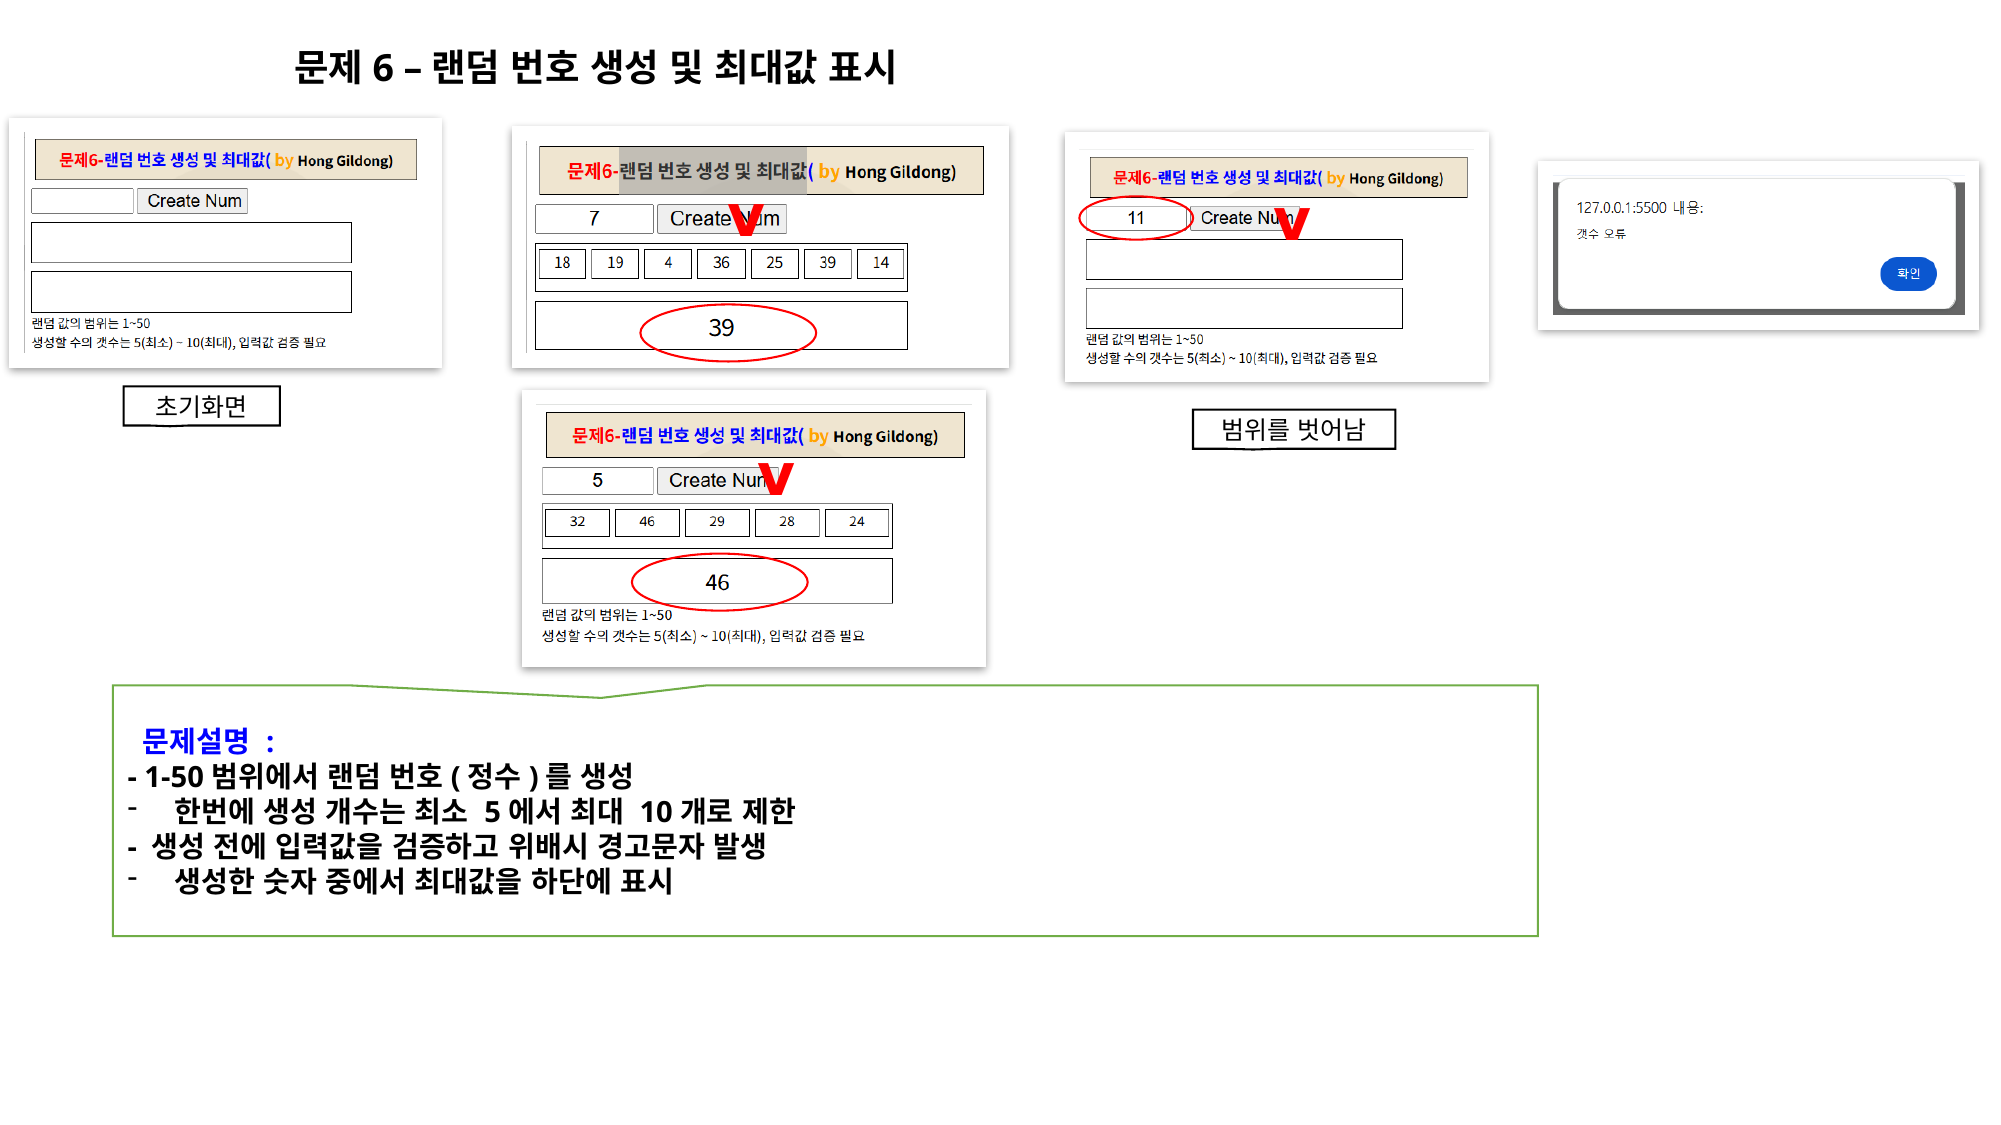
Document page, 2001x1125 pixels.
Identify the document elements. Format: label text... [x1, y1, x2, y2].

text_box 범위를 벗어남 [1191, 408, 1397, 451]
text_box 문제6 –랜덤 번호 생성 및 최대값 표시 [279, 36, 1664, 97]
picture [23, 132, 428, 354]
picture [1552, 175, 1965, 316]
text_box 문제설명 : - 1-50범위에서 랜덤 번호(정수)를 생성 한번에 생성 개수는 최소 5에서 최대 10개로 제한 - 생성 전에 입력값을 검증하고 위배시 경고문자 발생 생성한 숫자 중에서 최대값을 하단에 표시 [111, 684, 1539, 938]
picture [536, 404, 972, 653]
picture [1079, 146, 1475, 368]
picture [526, 140, 995, 354]
text_box 초기화면 [122, 385, 281, 428]
text_box [665, 354, 792, 363]
